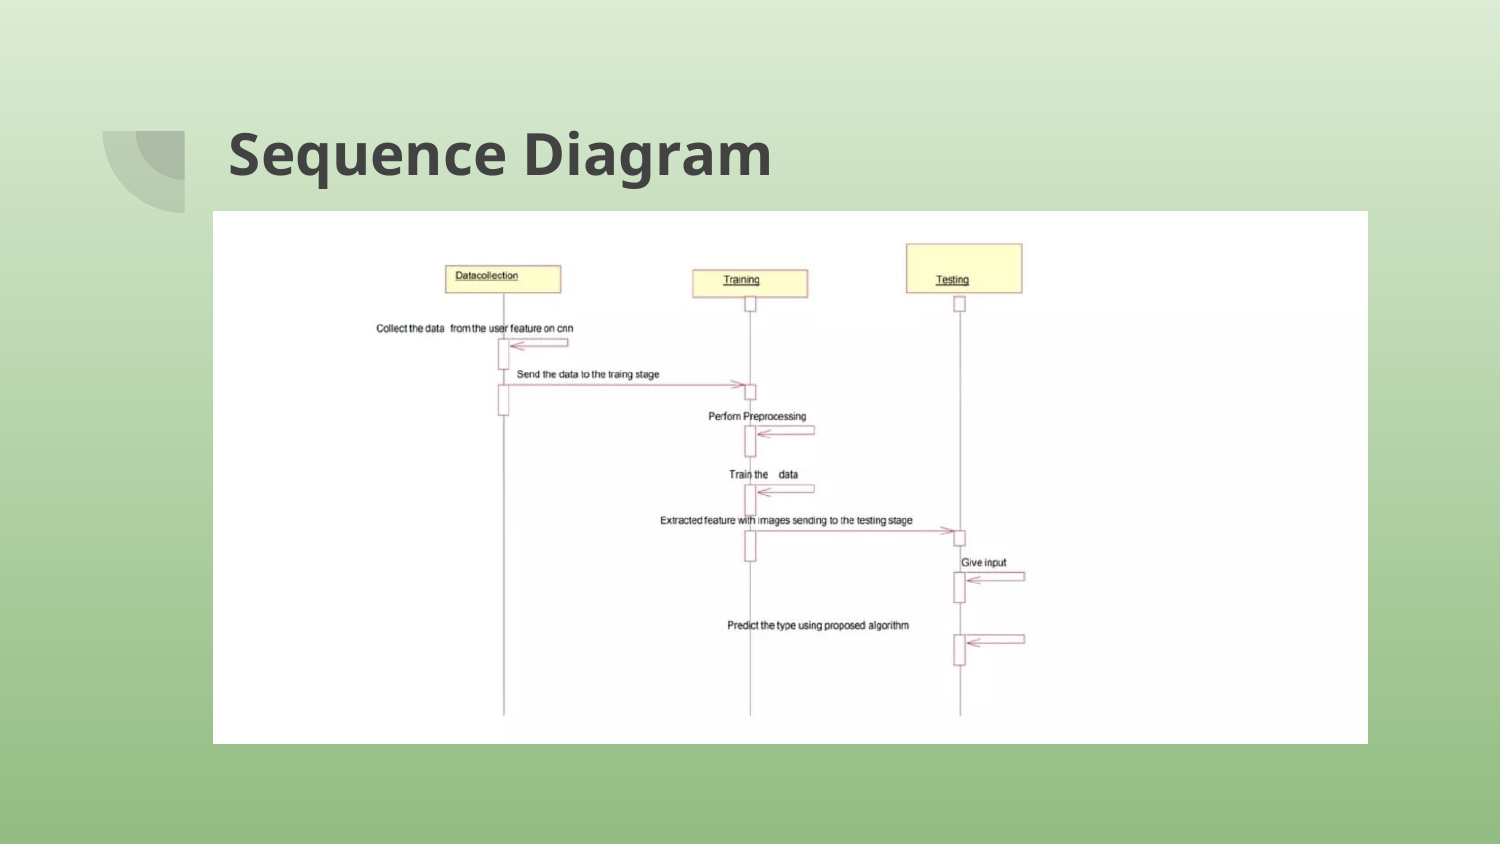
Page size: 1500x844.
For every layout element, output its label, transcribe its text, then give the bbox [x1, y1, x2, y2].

title Sequence Diagram [213, 98, 1368, 210]
picture [213, 210, 1368, 744]
